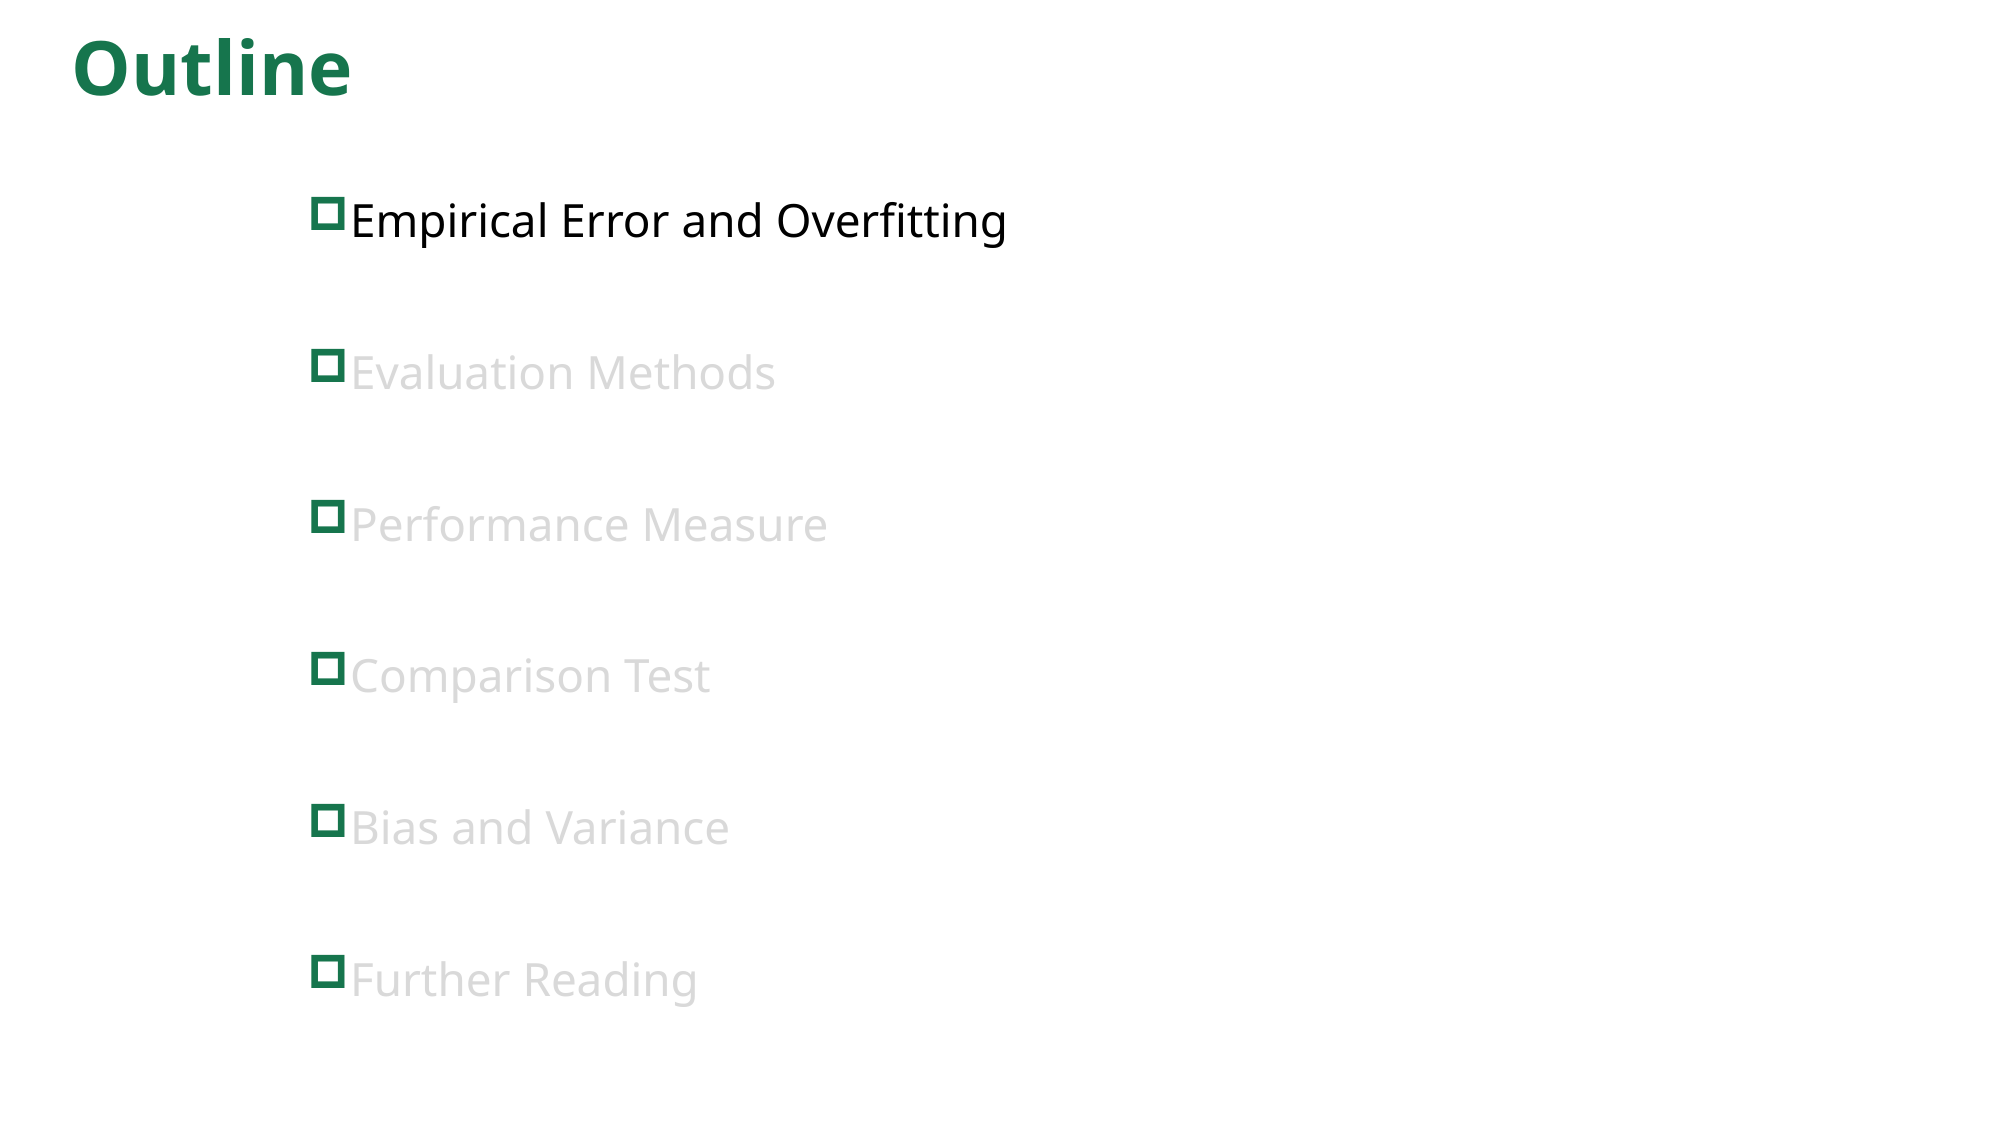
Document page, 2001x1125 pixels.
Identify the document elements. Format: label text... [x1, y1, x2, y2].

title Outline [56, 7, 1782, 135]
list Empirical Error and Overfitting Evaluation Methods Performance Measure Comparison Test Bias and Variance Further Reading [292, 190, 1707, 1002]
